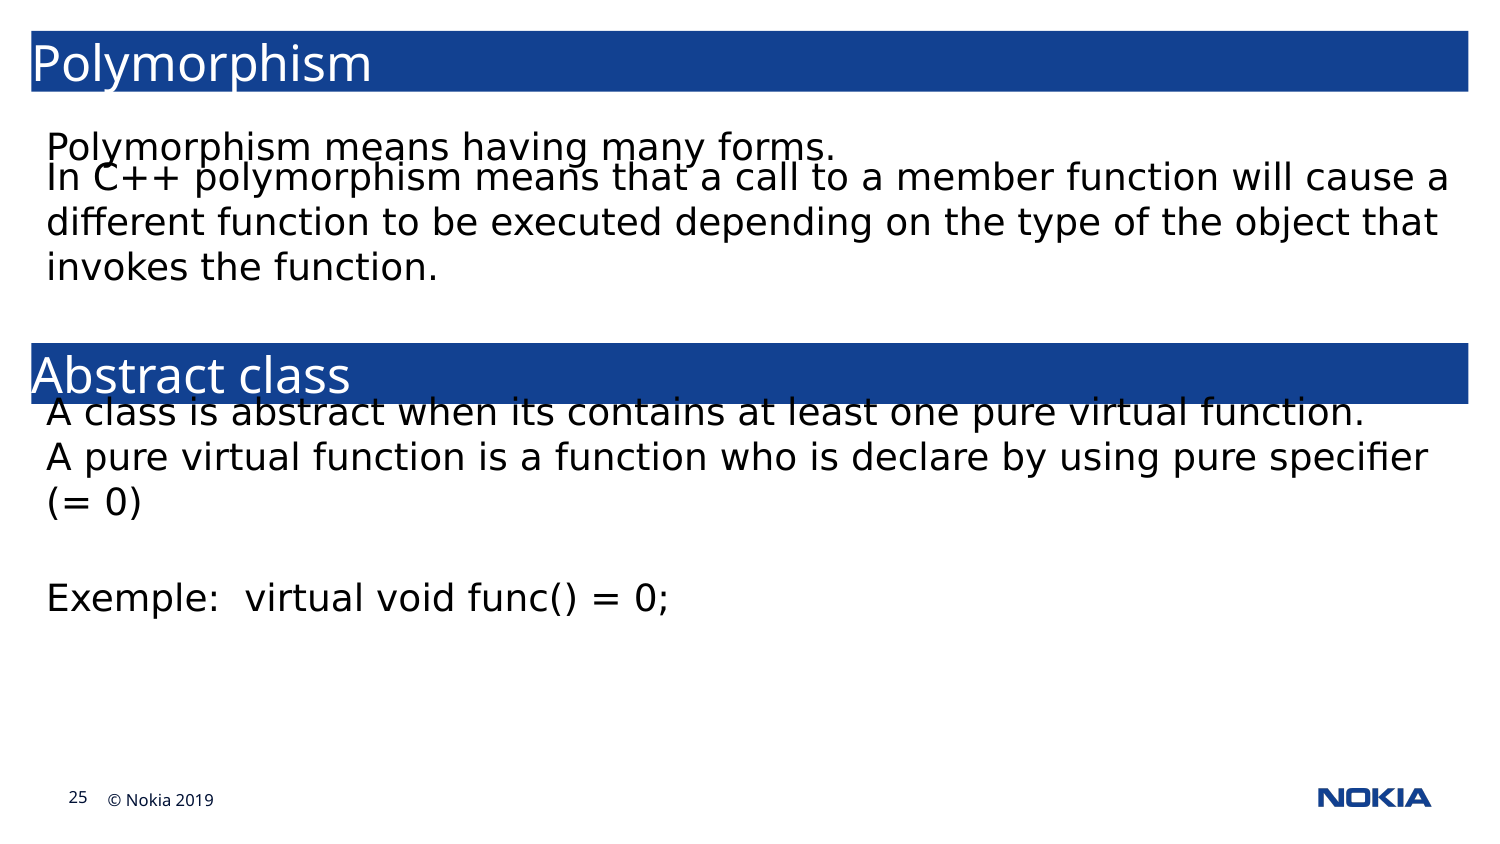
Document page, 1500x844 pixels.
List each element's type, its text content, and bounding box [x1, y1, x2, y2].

text_box Polymorphism [31, 30, 1469, 92]
picture [1318, 788, 1432, 807]
text_box Exemple: virtual void func() = 0; [31, 566, 1256, 627]
text_box Polymorphism means having many forms. [31, 115, 1256, 145]
text_box Abstract class [31, 343, 1469, 380]
text_box A class is abstract when its contains at least one pure virtual function. A pure virtual function is a function who is declare by using pure specifier (= 0) [31, 380, 1469, 531]
text_box In C++ polymorphism means that a call to a member function will cause a different function to be executed depending on the type of the object that invokes the function. [31, 145, 1469, 296]
